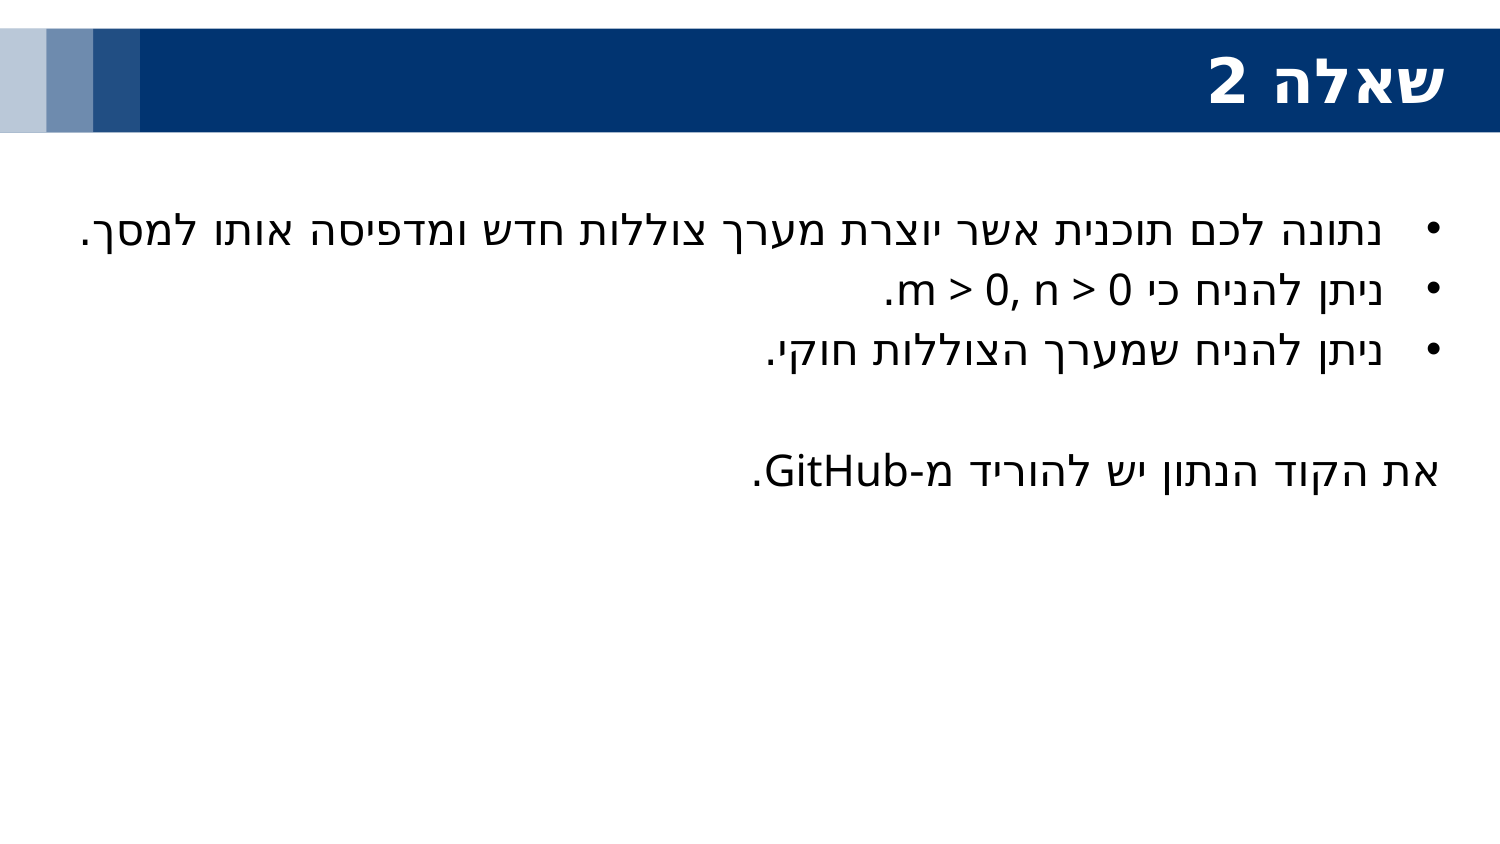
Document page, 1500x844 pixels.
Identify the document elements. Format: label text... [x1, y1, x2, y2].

text_box נתונה לכם תוכנית אשר יוצרת מערך צוללות חדש ומדפיסה אותו למסך. ניתן להניח כי m > 0, n > 0. ניתן להניח שמערך הצוללות חוקי. את הקוד הנתון יש להוריד מ-GitHub. [46, 178, 1457, 800]
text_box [0, 28, 1500, 133]
